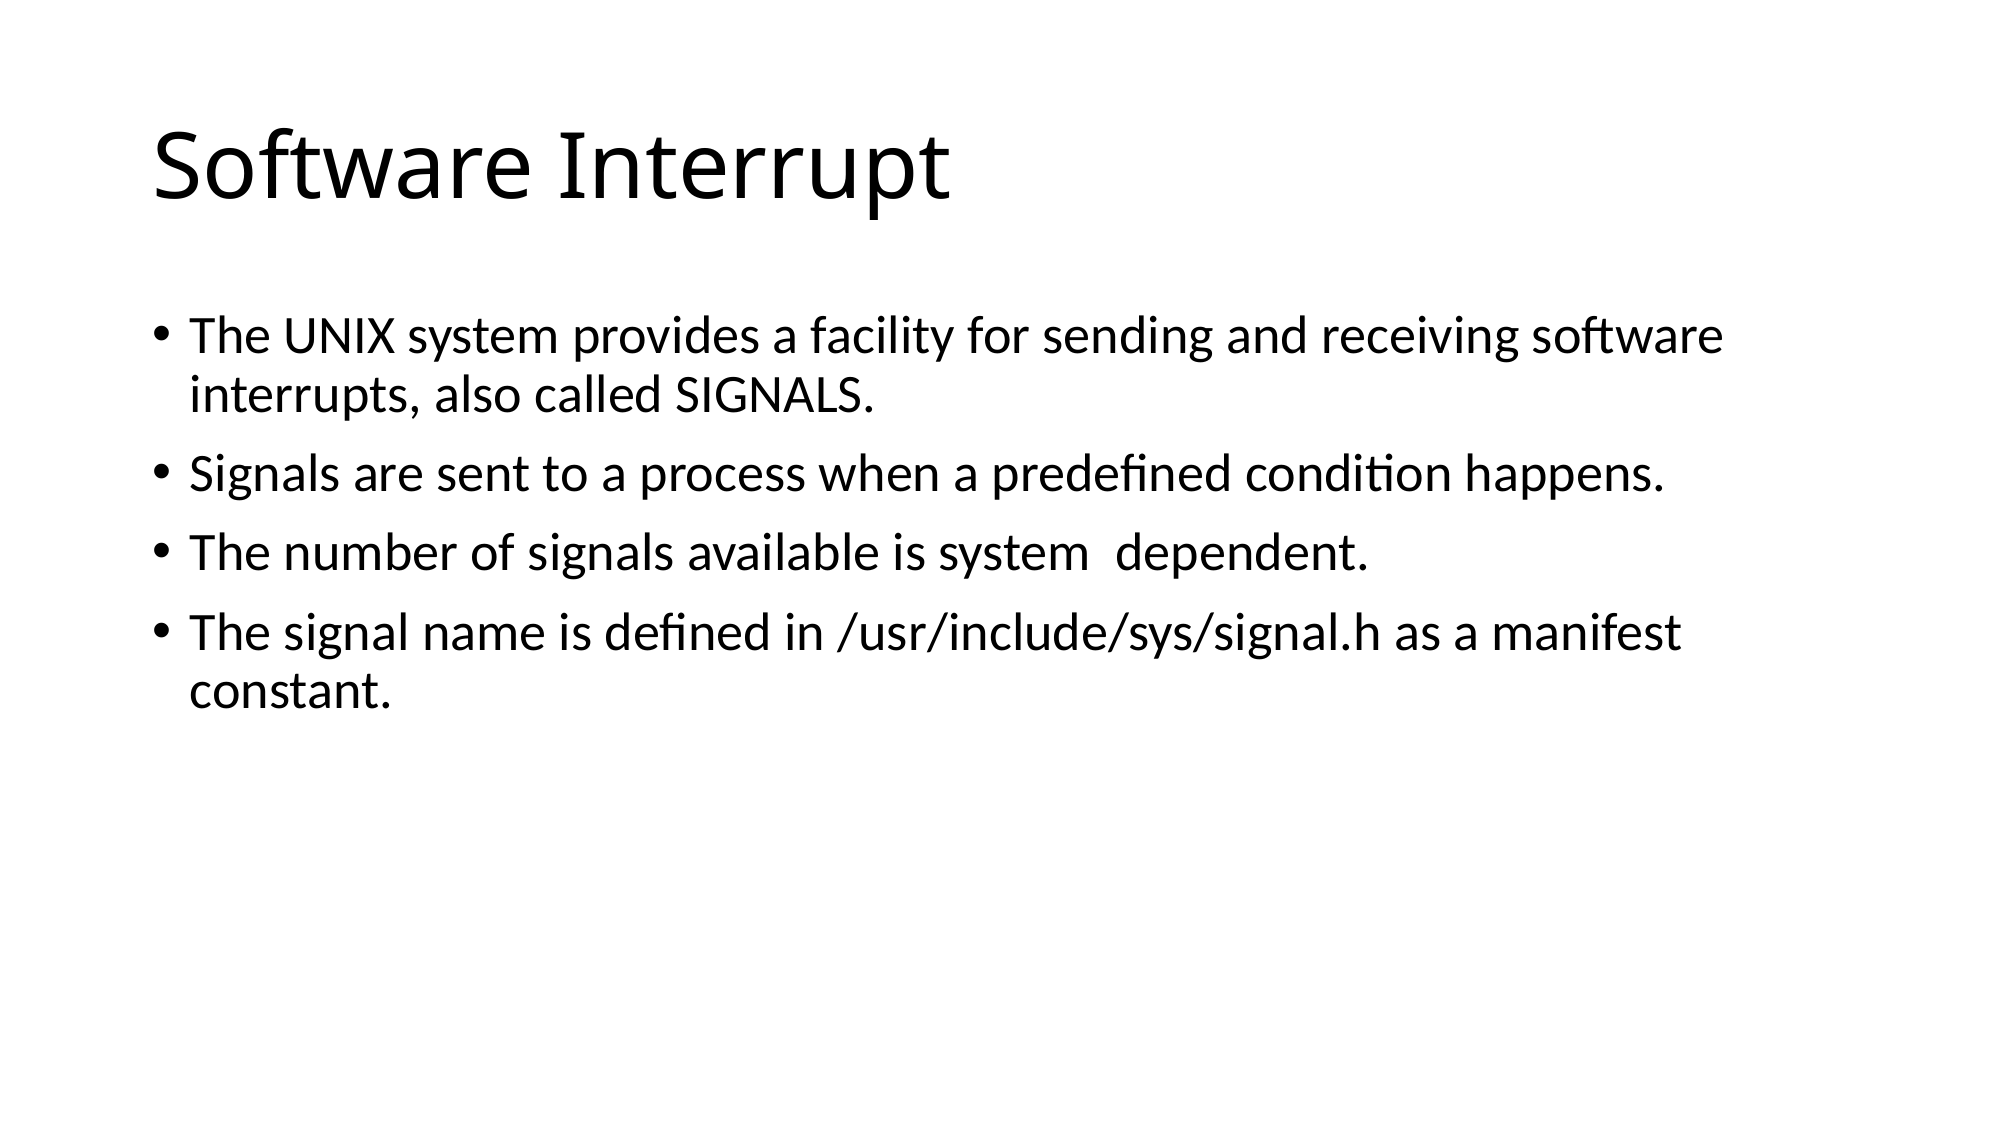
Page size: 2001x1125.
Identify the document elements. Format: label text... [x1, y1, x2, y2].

title Software Interrupt [137, 59, 1863, 278]
list The UNIX system provides a facility for sending and receiving software interrupts, also called SIGNALS. Signals are sent to a process when a predefined condition happens. The number of signals available is system dependent. The signal name is defined in /usr/include/sys/signal.h as a manifest constant. [137, 299, 1863, 1014]
